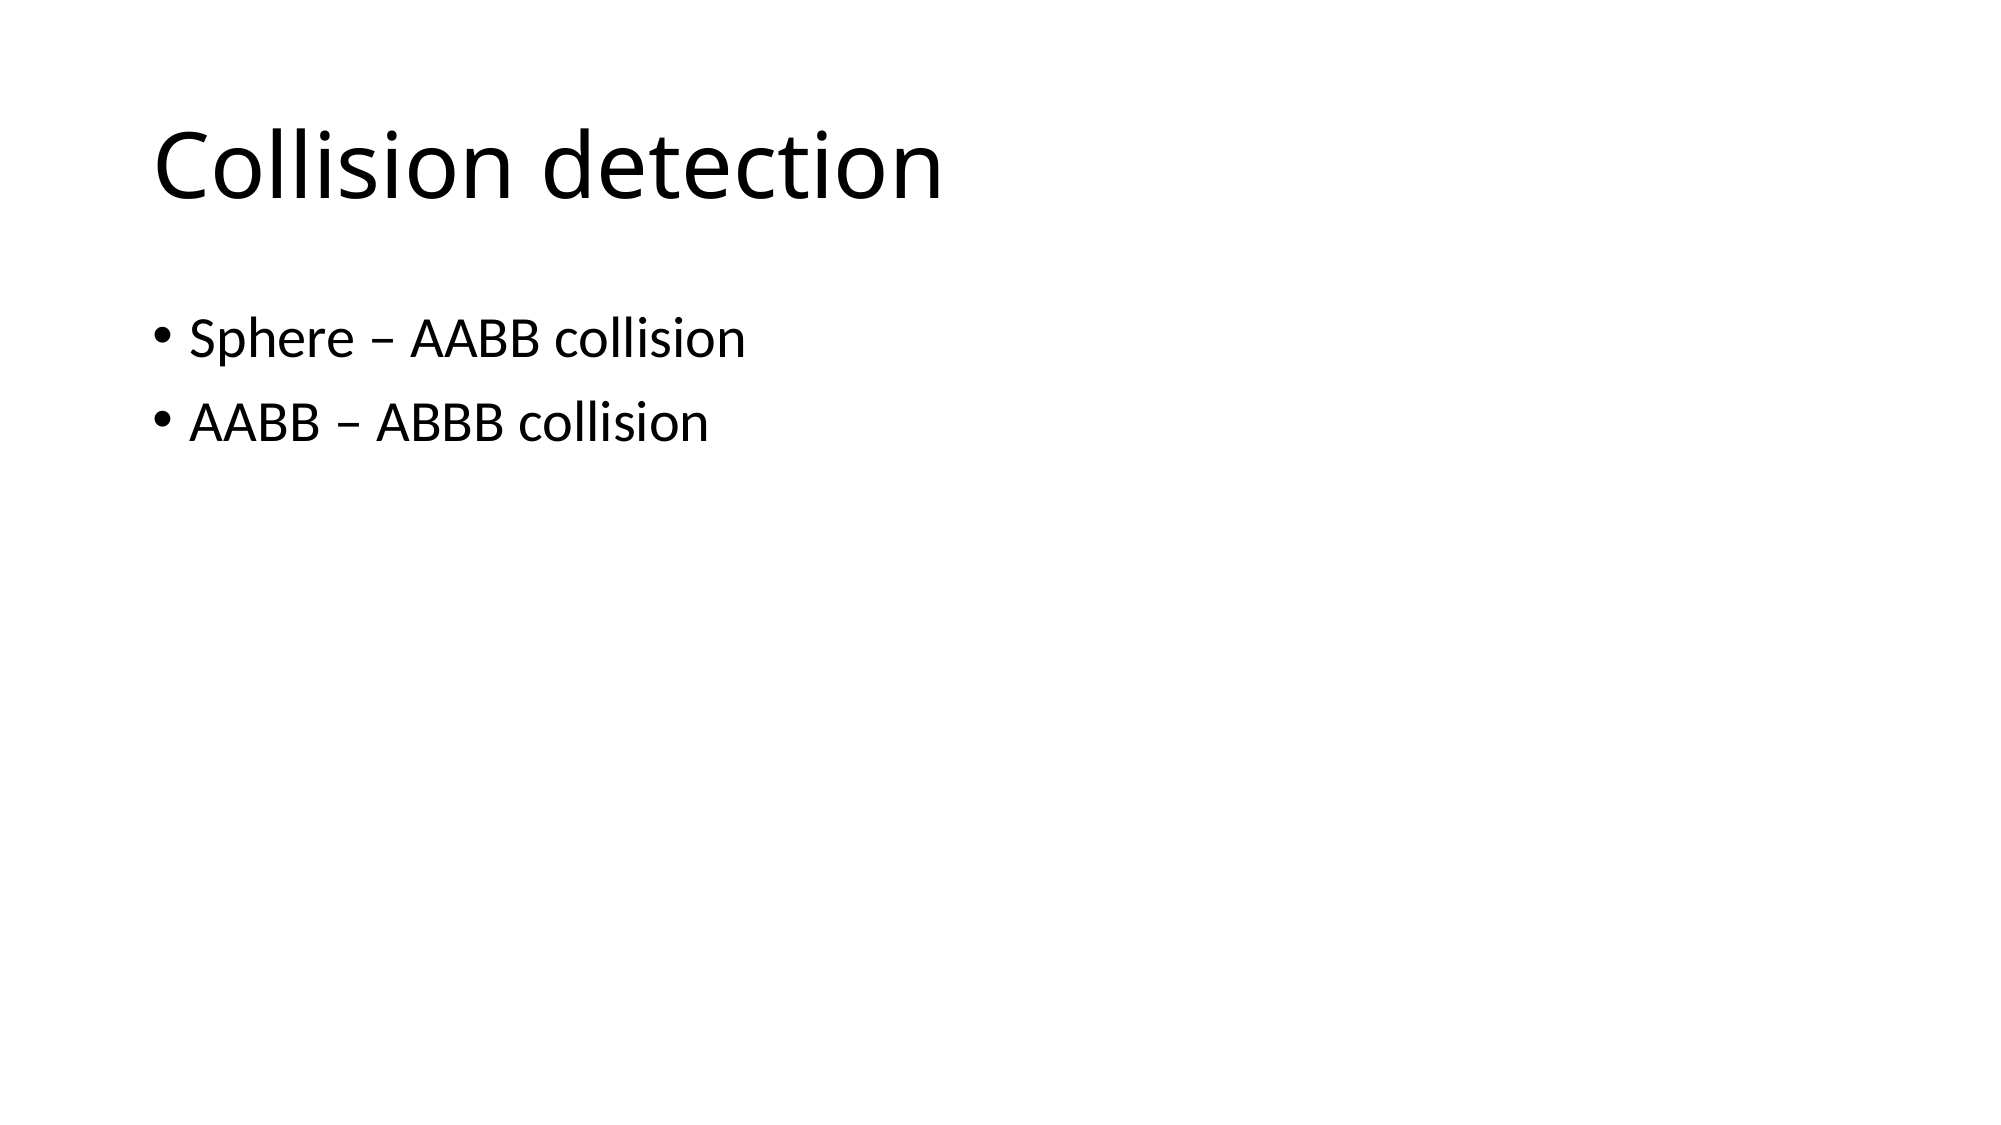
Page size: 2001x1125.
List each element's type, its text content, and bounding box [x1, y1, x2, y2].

title Collision detection [137, 59, 1863, 278]
list Sphere – AABB collision AABB – ABBB collision [137, 299, 1863, 1014]
